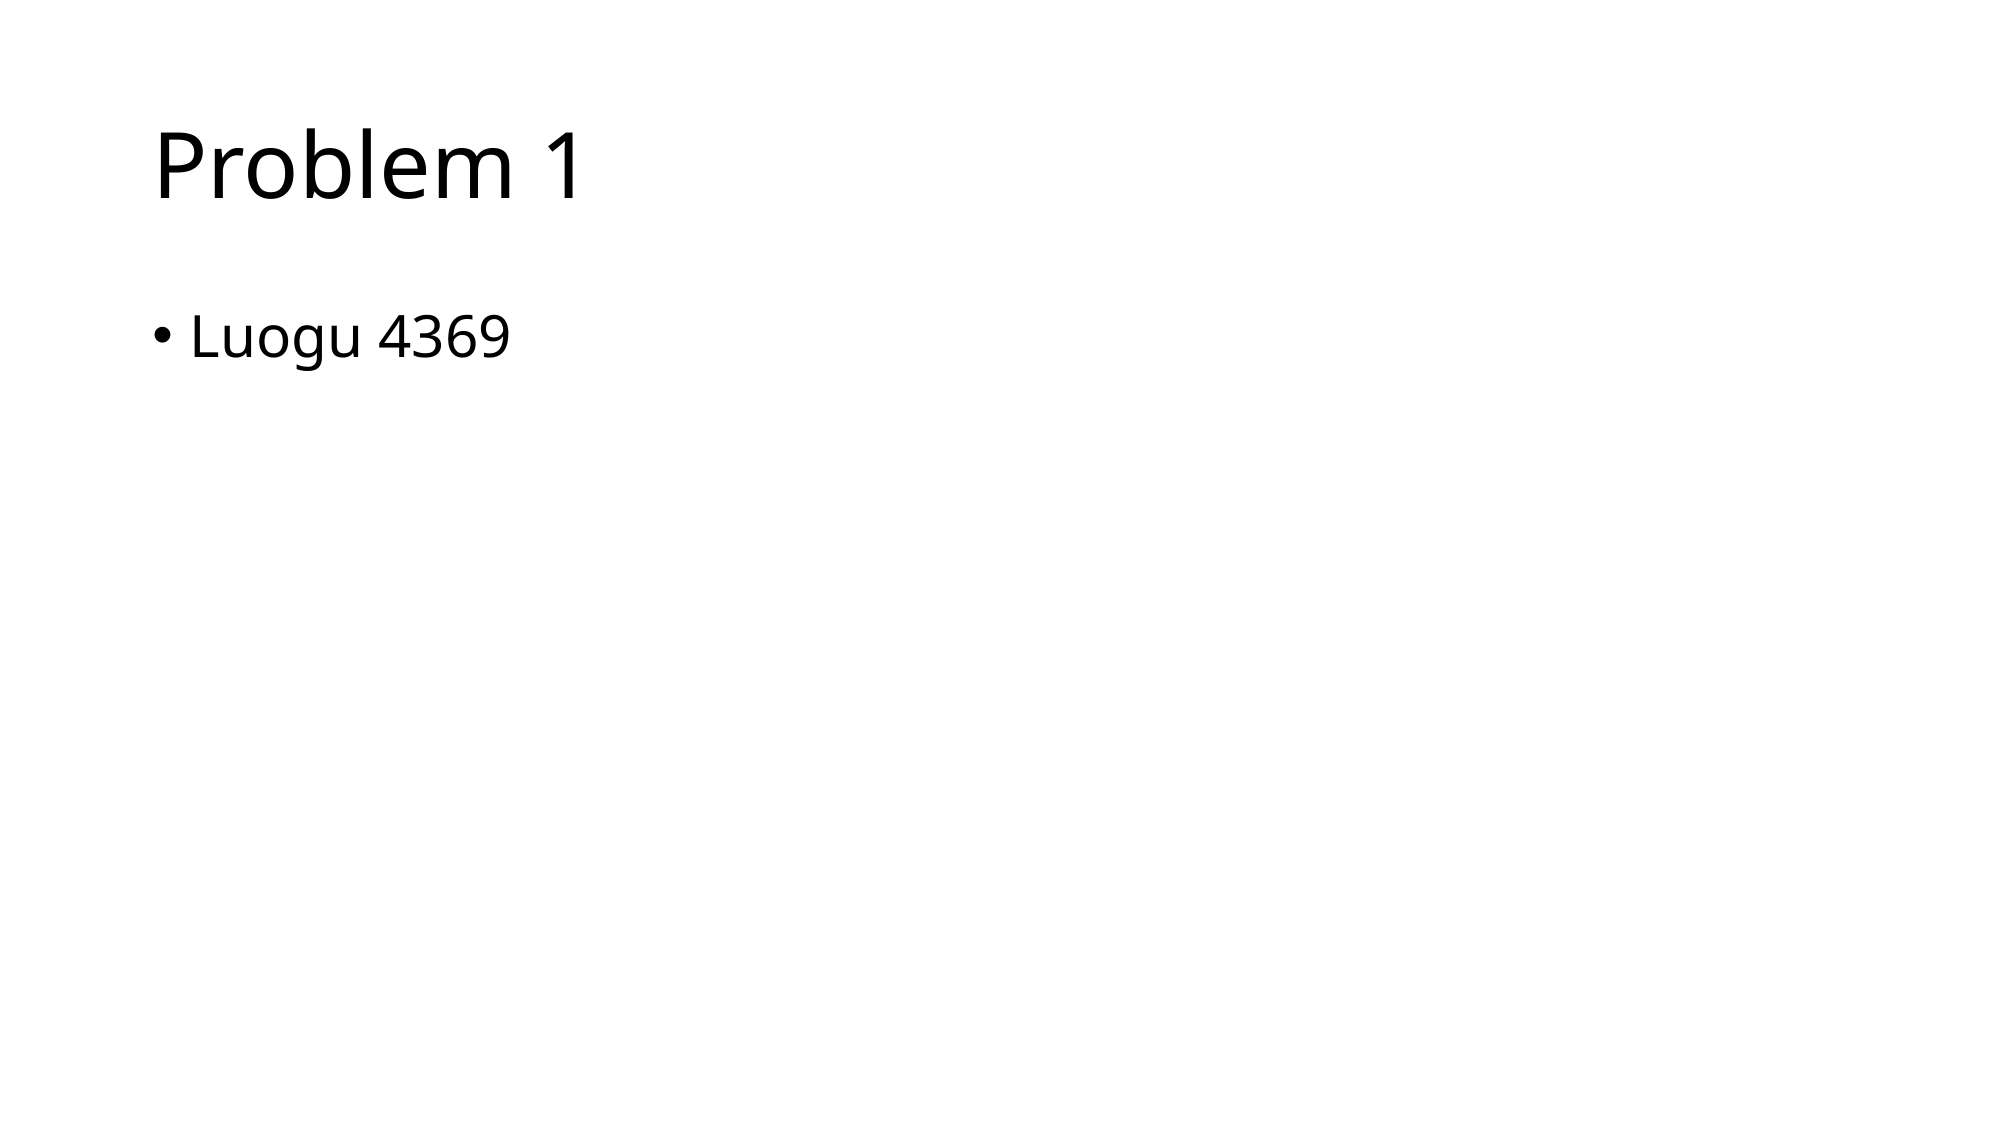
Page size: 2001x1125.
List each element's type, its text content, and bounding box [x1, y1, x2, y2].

list Luogu 4369 [137, 299, 1863, 1014]
title Problem 1 [137, 59, 1863, 278]
